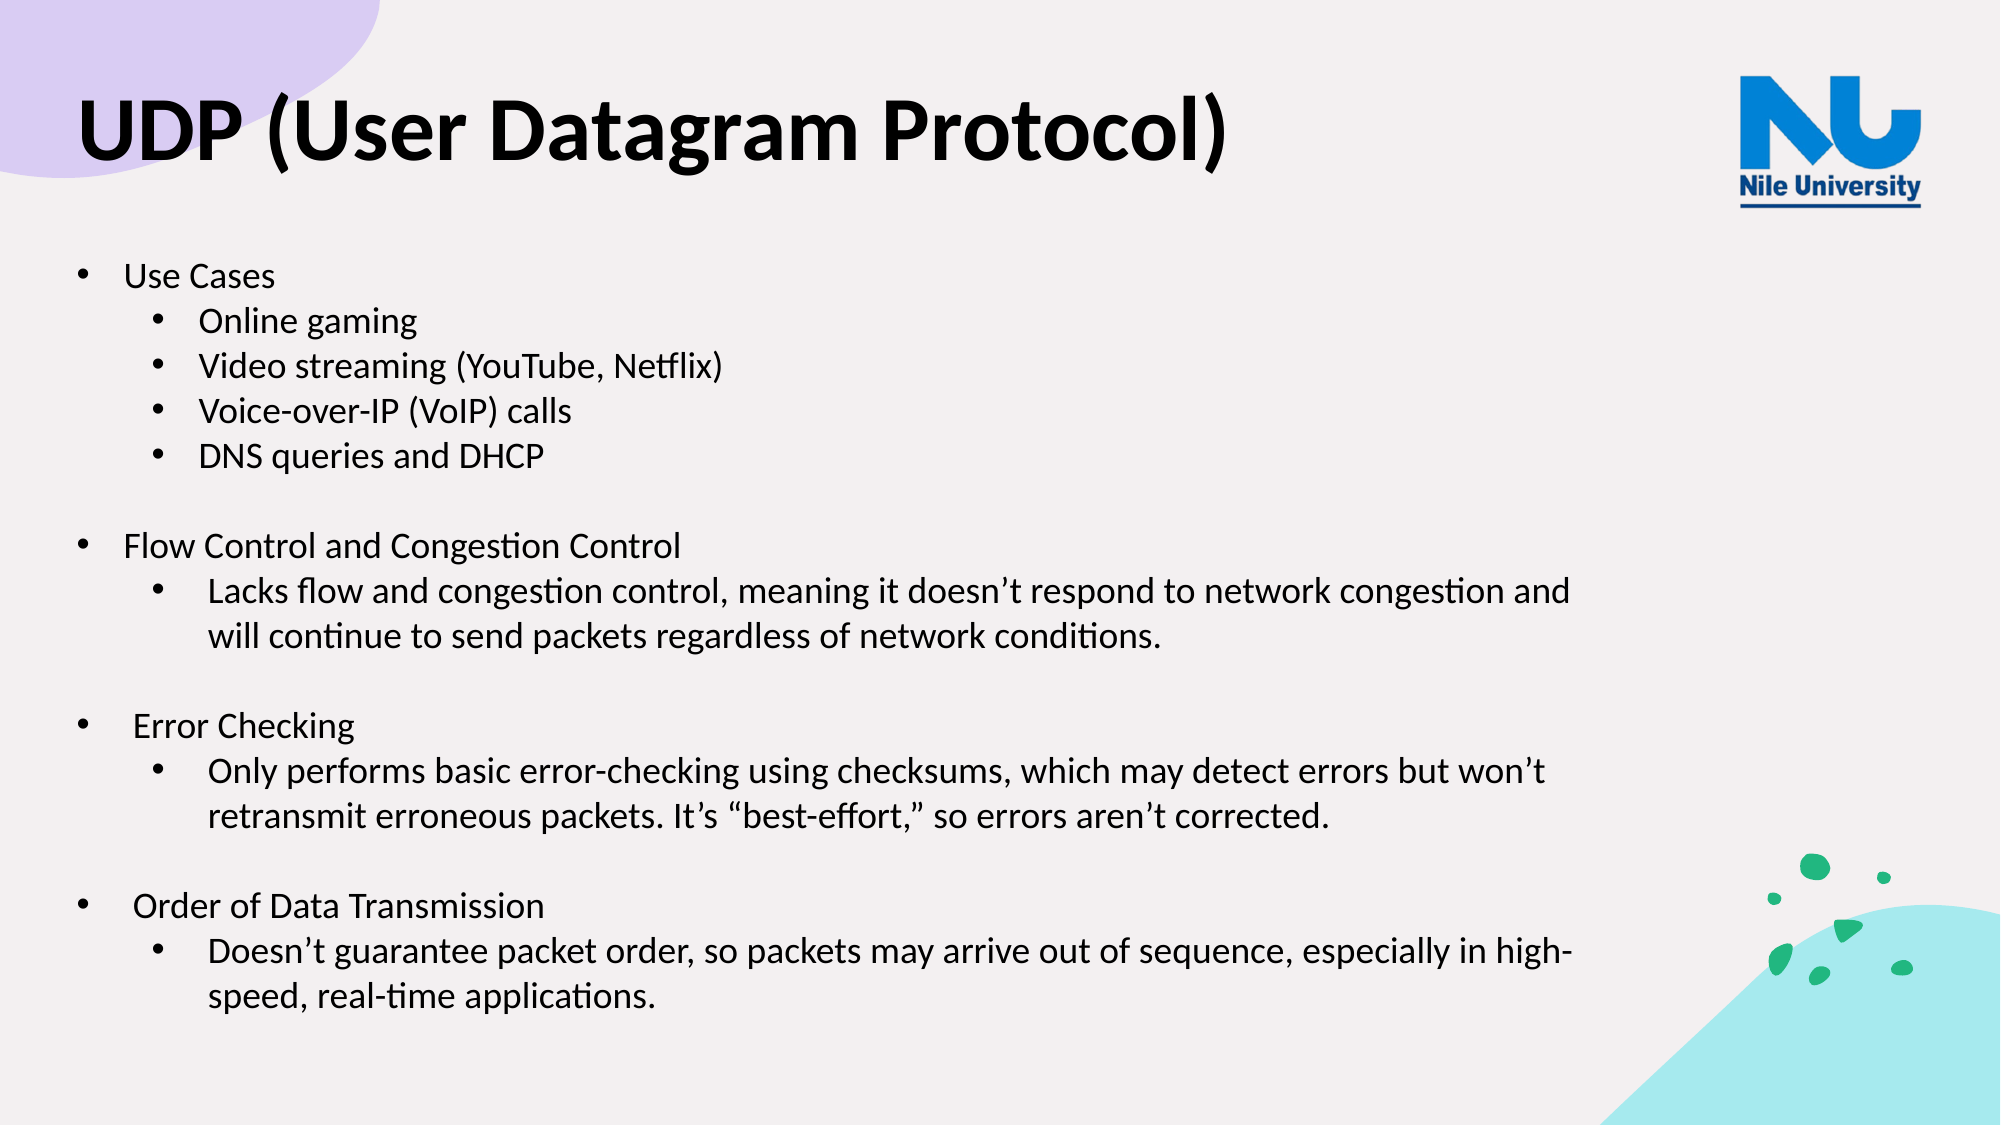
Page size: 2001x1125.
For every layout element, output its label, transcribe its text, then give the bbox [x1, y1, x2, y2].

text_box Use Cases Online gaming Video streaming (YouTube, Netflix) Voice-over-IP (VoIP) calls DNS queries and DHCP Flow Control and Congestion Control Lacks flow and congestion control, meaning it doesn’t respond to network congestion and will continue to send packets regardless of network conditions. Error Checking Only performs basic error-checking using checksums, which may detect errors but won’t retransmit erroneous packets. It’s “best-effort,” so errors aren’t corrected. Order of Data Transmission Doesn’t guarantee packet order, so packets may arrive out of sequence, especially in high-speed, real-time applications. [61, 243, 1646, 1024]
text_box UDP (User Datagram Protocol) [62, 61, 1732, 187]
picture [1732, 55, 1928, 248]
